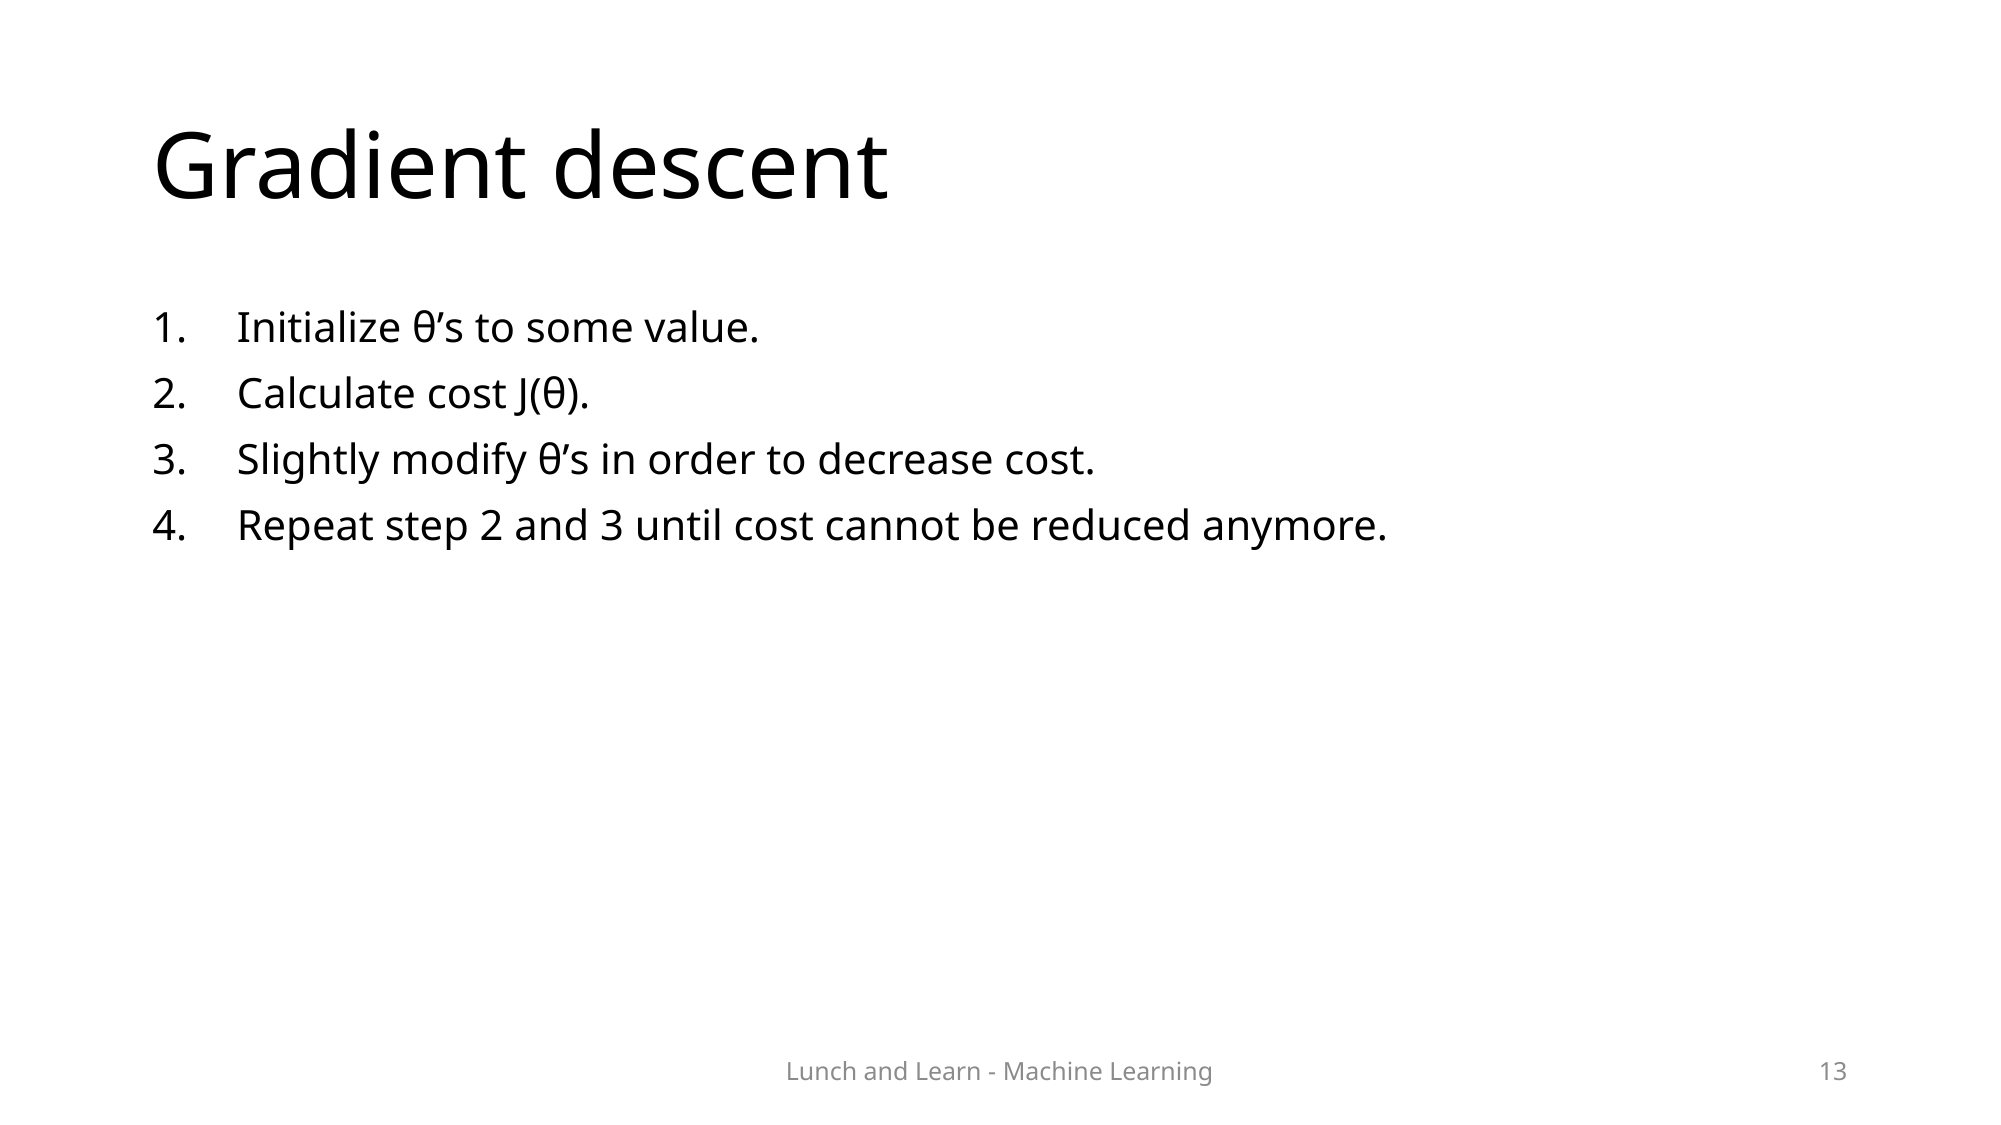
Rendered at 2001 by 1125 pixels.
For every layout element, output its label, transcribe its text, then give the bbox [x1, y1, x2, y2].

list Initialize θ’s to some value. Calculate cost J(θ). Slightly modify θ’s in order to decrease cost. Repeat step 2 and 3 until cost cannot be reduced anymore. [137, 299, 1863, 1014]
footer Lunch and Learn - Machine Learning [662, 1042, 1338, 1103]
slide_number 13 [1412, 1042, 1863, 1103]
title Gradient descent [137, 59, 1863, 278]
